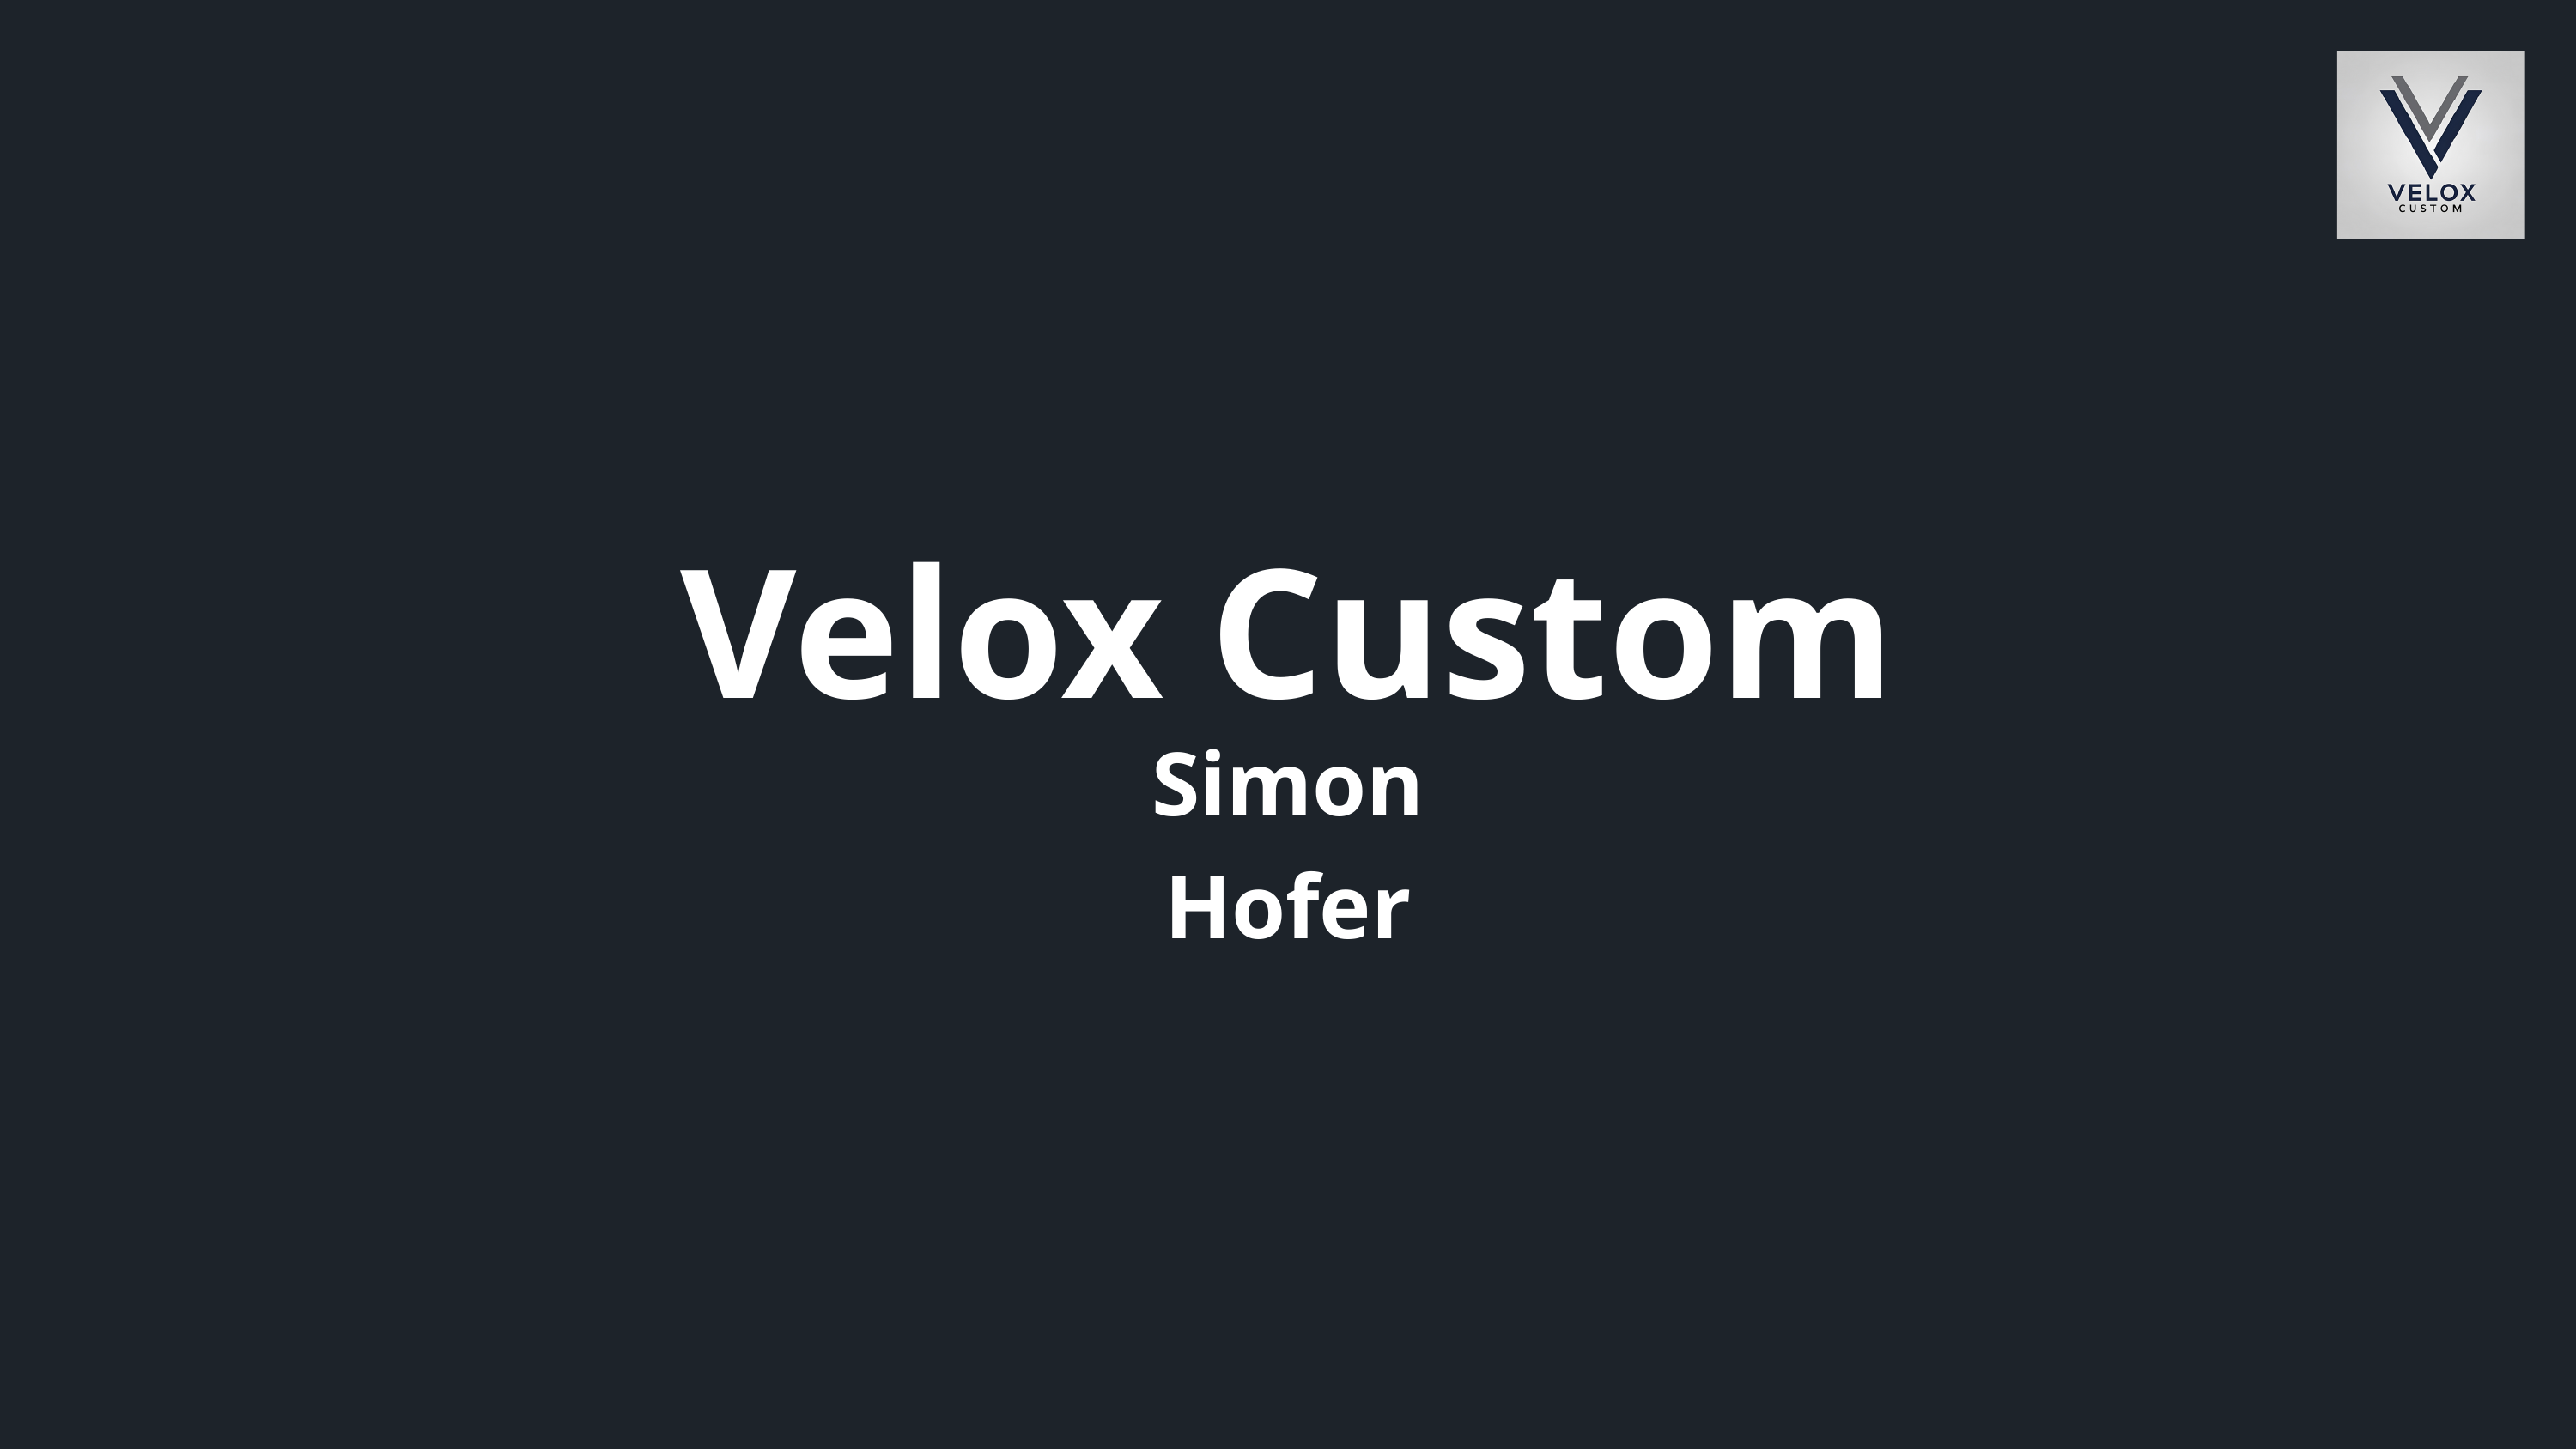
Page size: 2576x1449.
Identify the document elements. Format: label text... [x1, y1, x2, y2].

text_box Velox Custom [661, 483, 1915, 735]
text_box [2336, 51, 2525, 239]
text_box Simon Hofer [1017, 711, 1558, 956]
